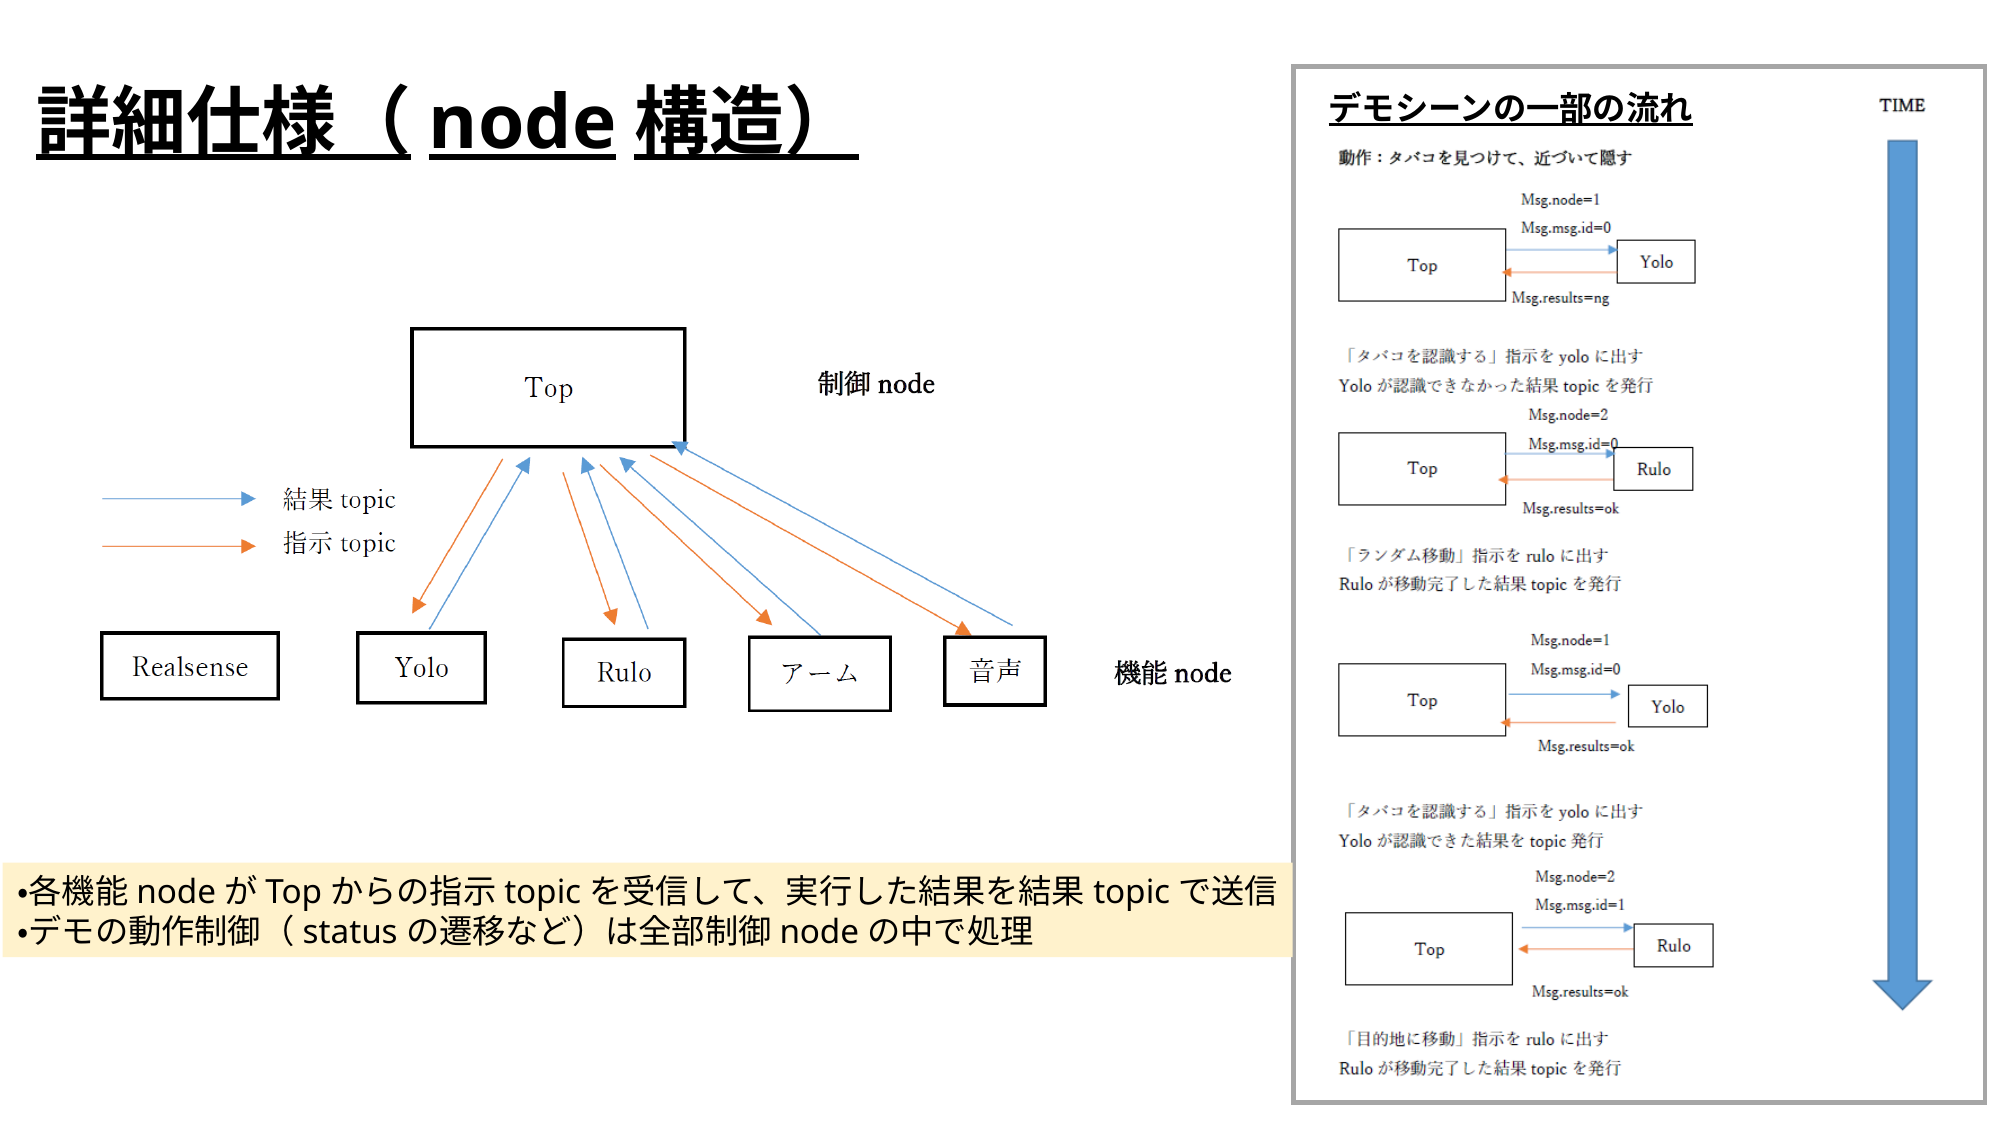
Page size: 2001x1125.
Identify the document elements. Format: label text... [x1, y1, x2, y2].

text_box [1292, 65, 1986, 1104]
text_box ・各機能nodeがTopからの指示topicを受信して、実行した結果を結果topicで送信 ・デモの動作制御（statusの遷移など）は全部制御nodeの中で処理 [2, 862, 1293, 958]
picture [1300, 82, 1982, 1089]
picture [55, 305, 1240, 730]
text_box 詳細仕様（node構造） [21, 66, 875, 171]
